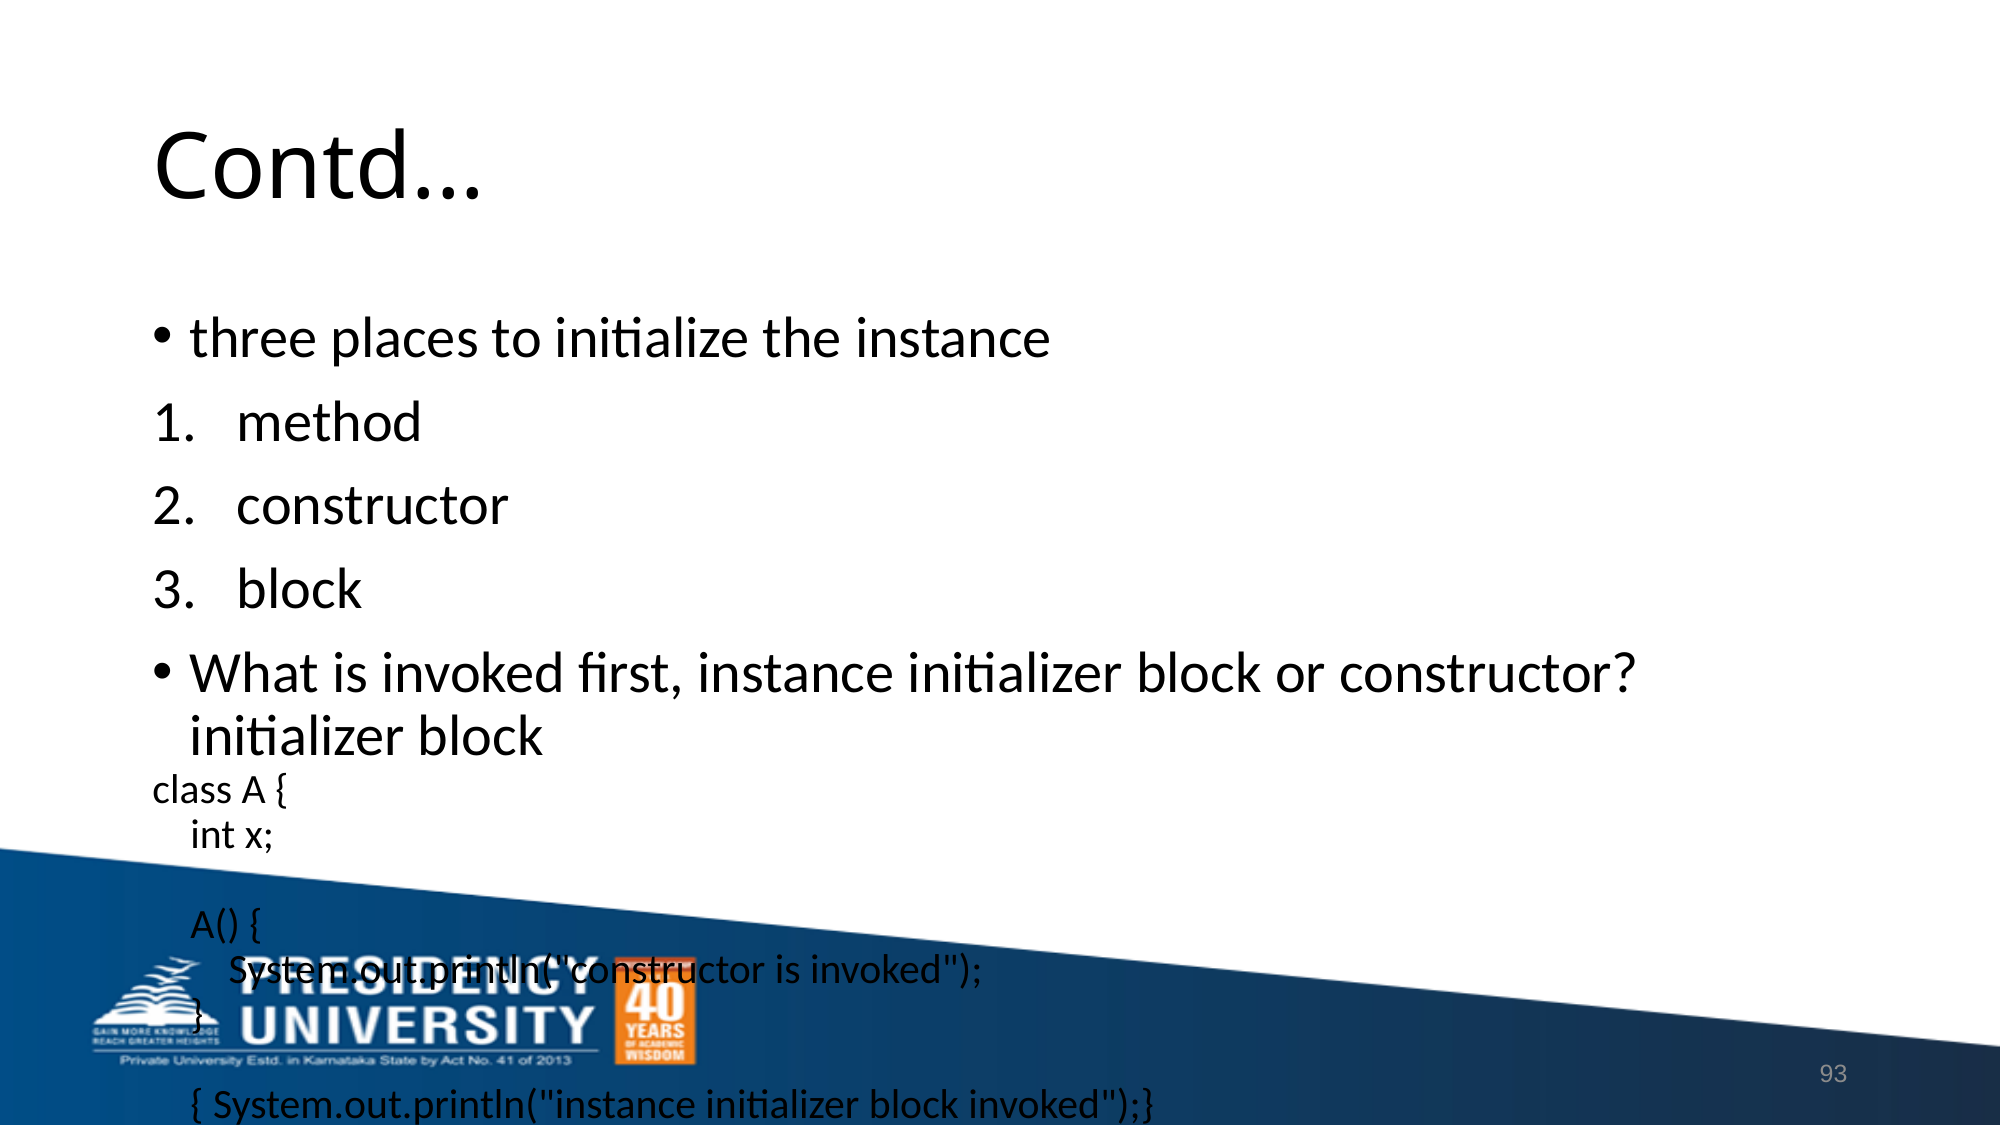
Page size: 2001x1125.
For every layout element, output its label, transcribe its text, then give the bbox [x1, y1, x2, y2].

picture [0, 845, 2000, 1125]
title Contd... [137, 59, 1863, 278]
list three places to initialize the instance method constructor block What is invoked first, instance initializer block or constructor? initializer block class A { int x; A() { System.out.println("constructor is invoked"); } { System.out.println("instance initializer block invoked");} public static void main(String args[]){ A a1=new A(); A a2=new A(); } } [137, 299, 1863, 1014]
slide_number 93 [1412, 1042, 1863, 1103]
